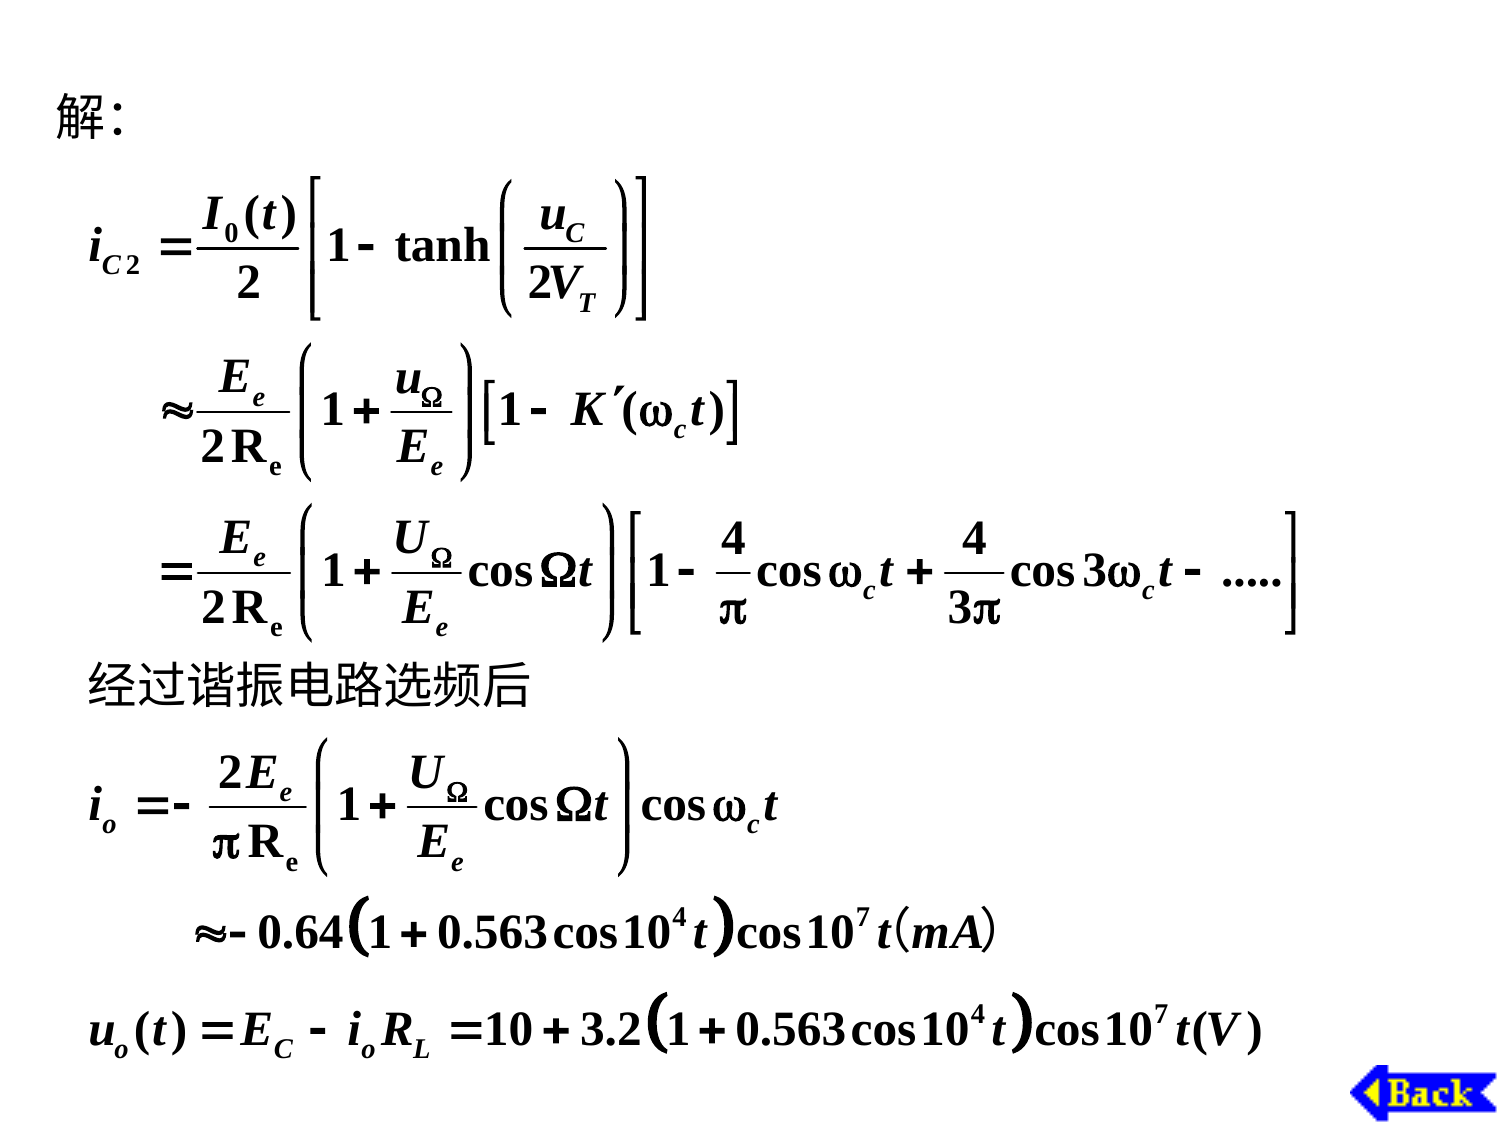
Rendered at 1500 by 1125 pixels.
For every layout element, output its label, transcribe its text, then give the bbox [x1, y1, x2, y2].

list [76, 160, 1317, 1081]
slide_number 76 [1074, 1025, 1388, 1100]
text_box 解： [41, 78, 243, 153]
picture [1349, 1065, 1500, 1125]
